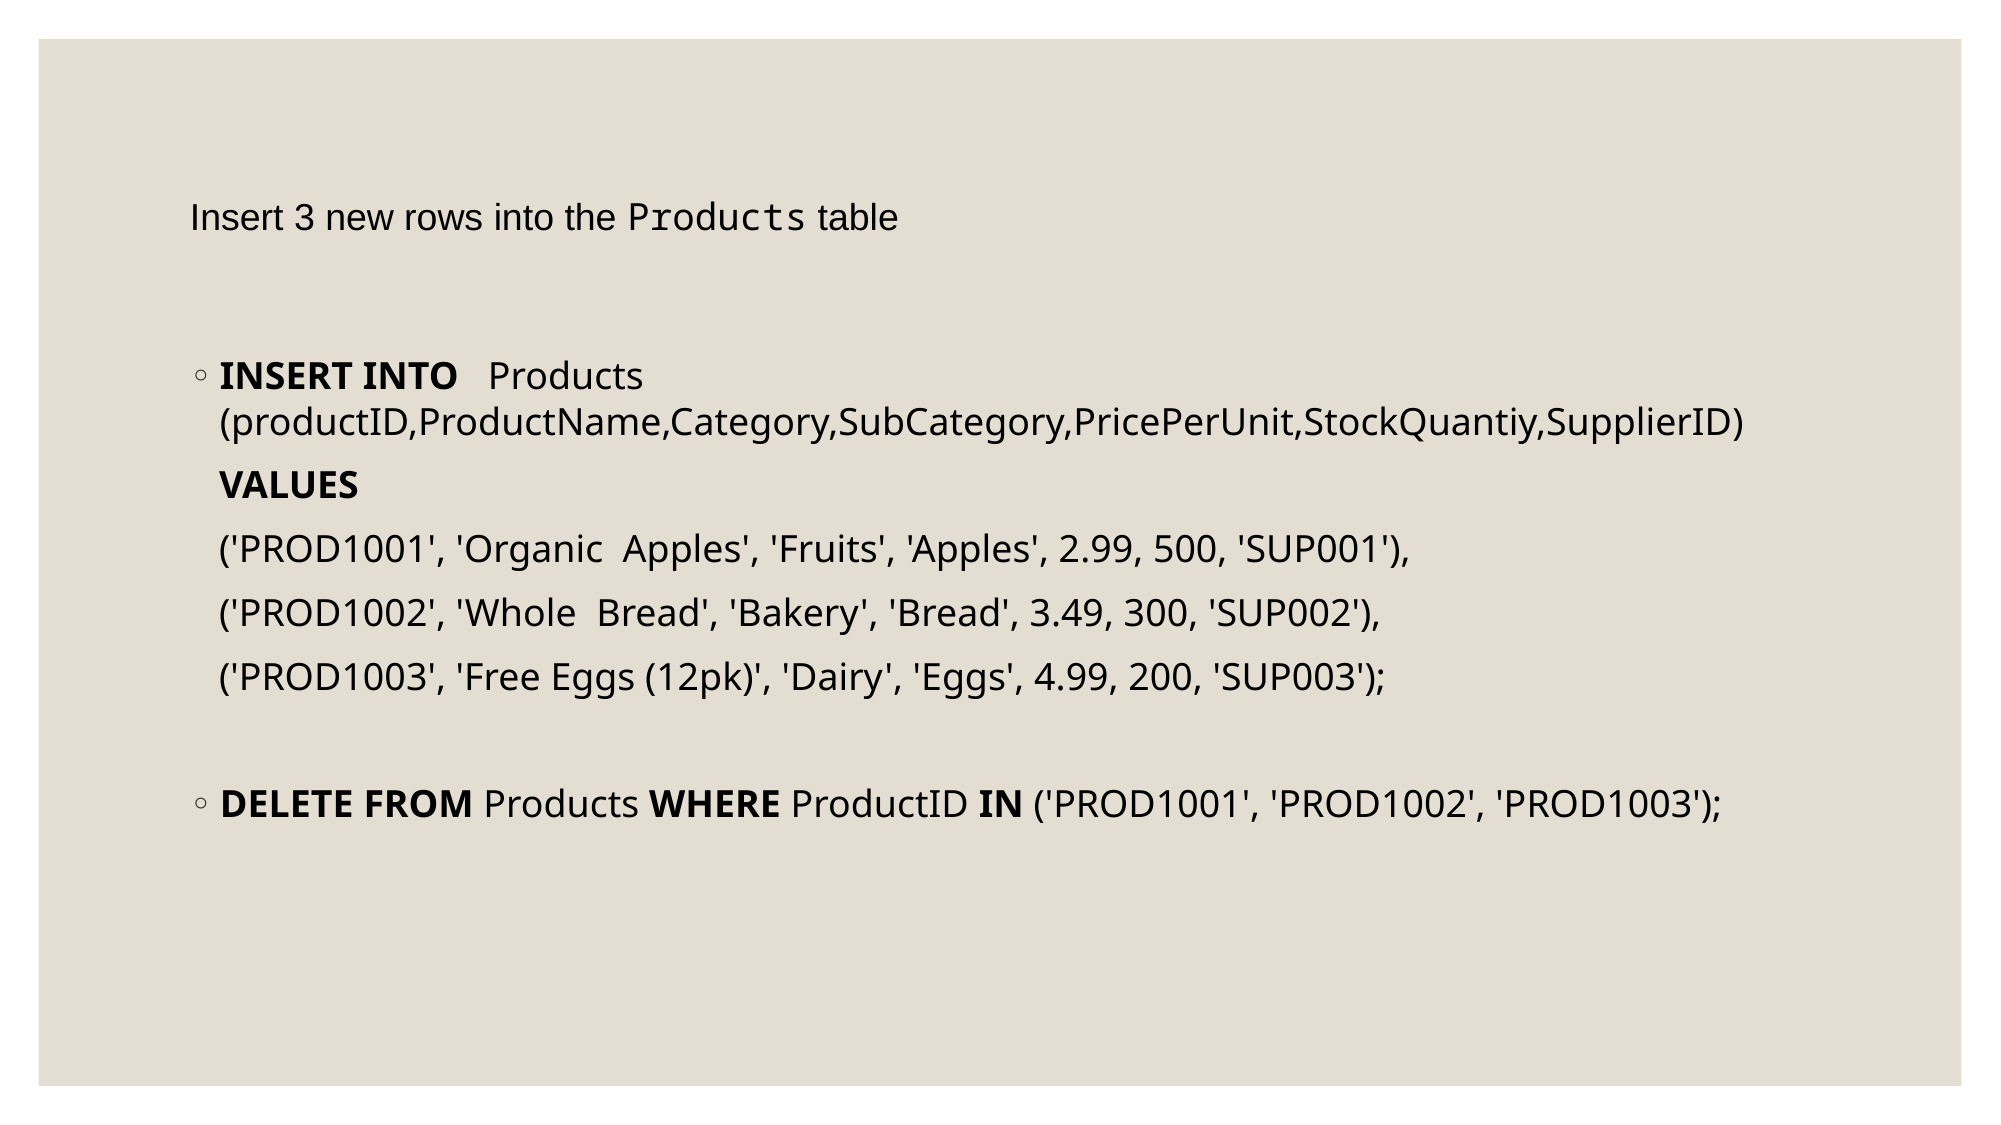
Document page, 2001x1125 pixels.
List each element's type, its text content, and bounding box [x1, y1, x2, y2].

title Insert 3 new rows into the Products table [174, 105, 1825, 331]
list INSERT INTO Products (productID,ProductName,Category,SubCategory,PricePerUnit,StockQuantiy,SupplierID) VALUES ('PROD1001', 'Organic Apples', 'Fruits', 'Apples', 2.99, 500, 'SUP001'), ('PROD1002', 'Whole Bread', 'Bakery', 'Bread', 3.49, 300, 'SUP002'), ('PROD1003', 'Free Eggs (12pk)', 'Dairy', 'Eggs', 4.99, 200, 'SUP003'); DELETE FROM Products WHERE ProductID IN ('PROD1001', 'PROD1002', 'PROD1003'); [174, 345, 1825, 990]
